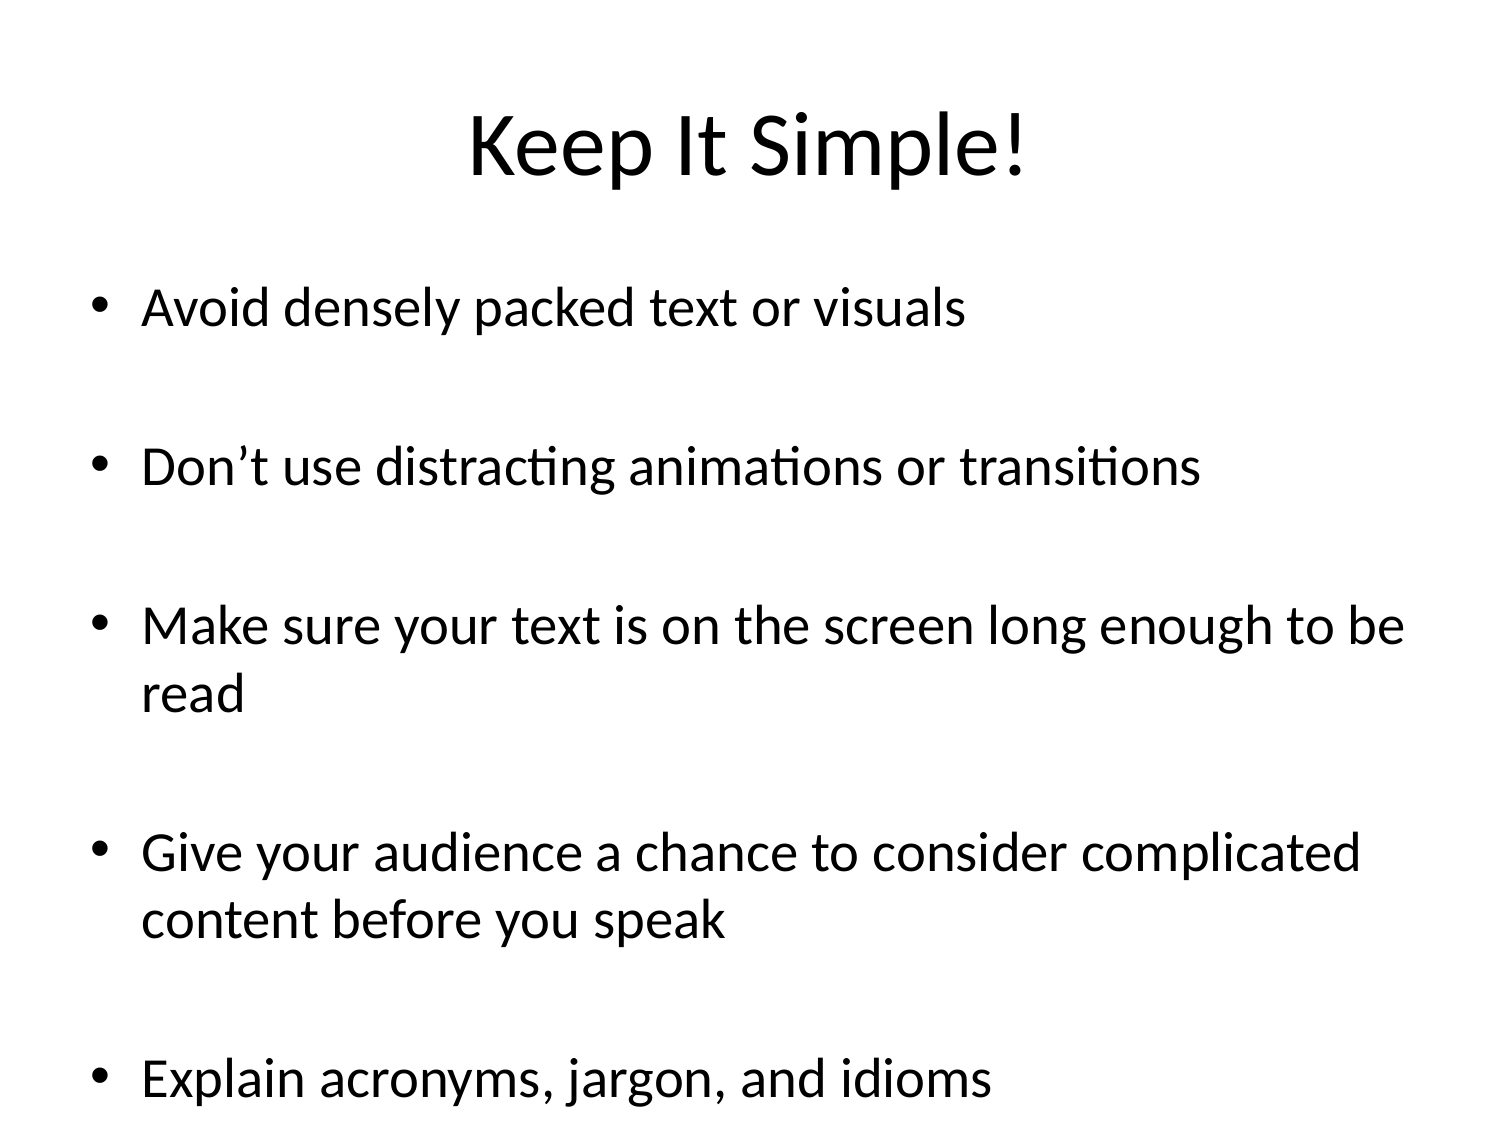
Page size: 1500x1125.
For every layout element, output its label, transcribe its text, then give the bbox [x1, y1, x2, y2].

list Avoid densely packed text or visuals Don’t use distracting animations or transitions Make sure your text is on the screen long enough to be read Give your audience a chance to consider complicated content before you speak Explain acronyms, jargon, and idioms [75, 262, 1425, 1125]
title Keep It Simple! [75, 45, 1425, 233]
